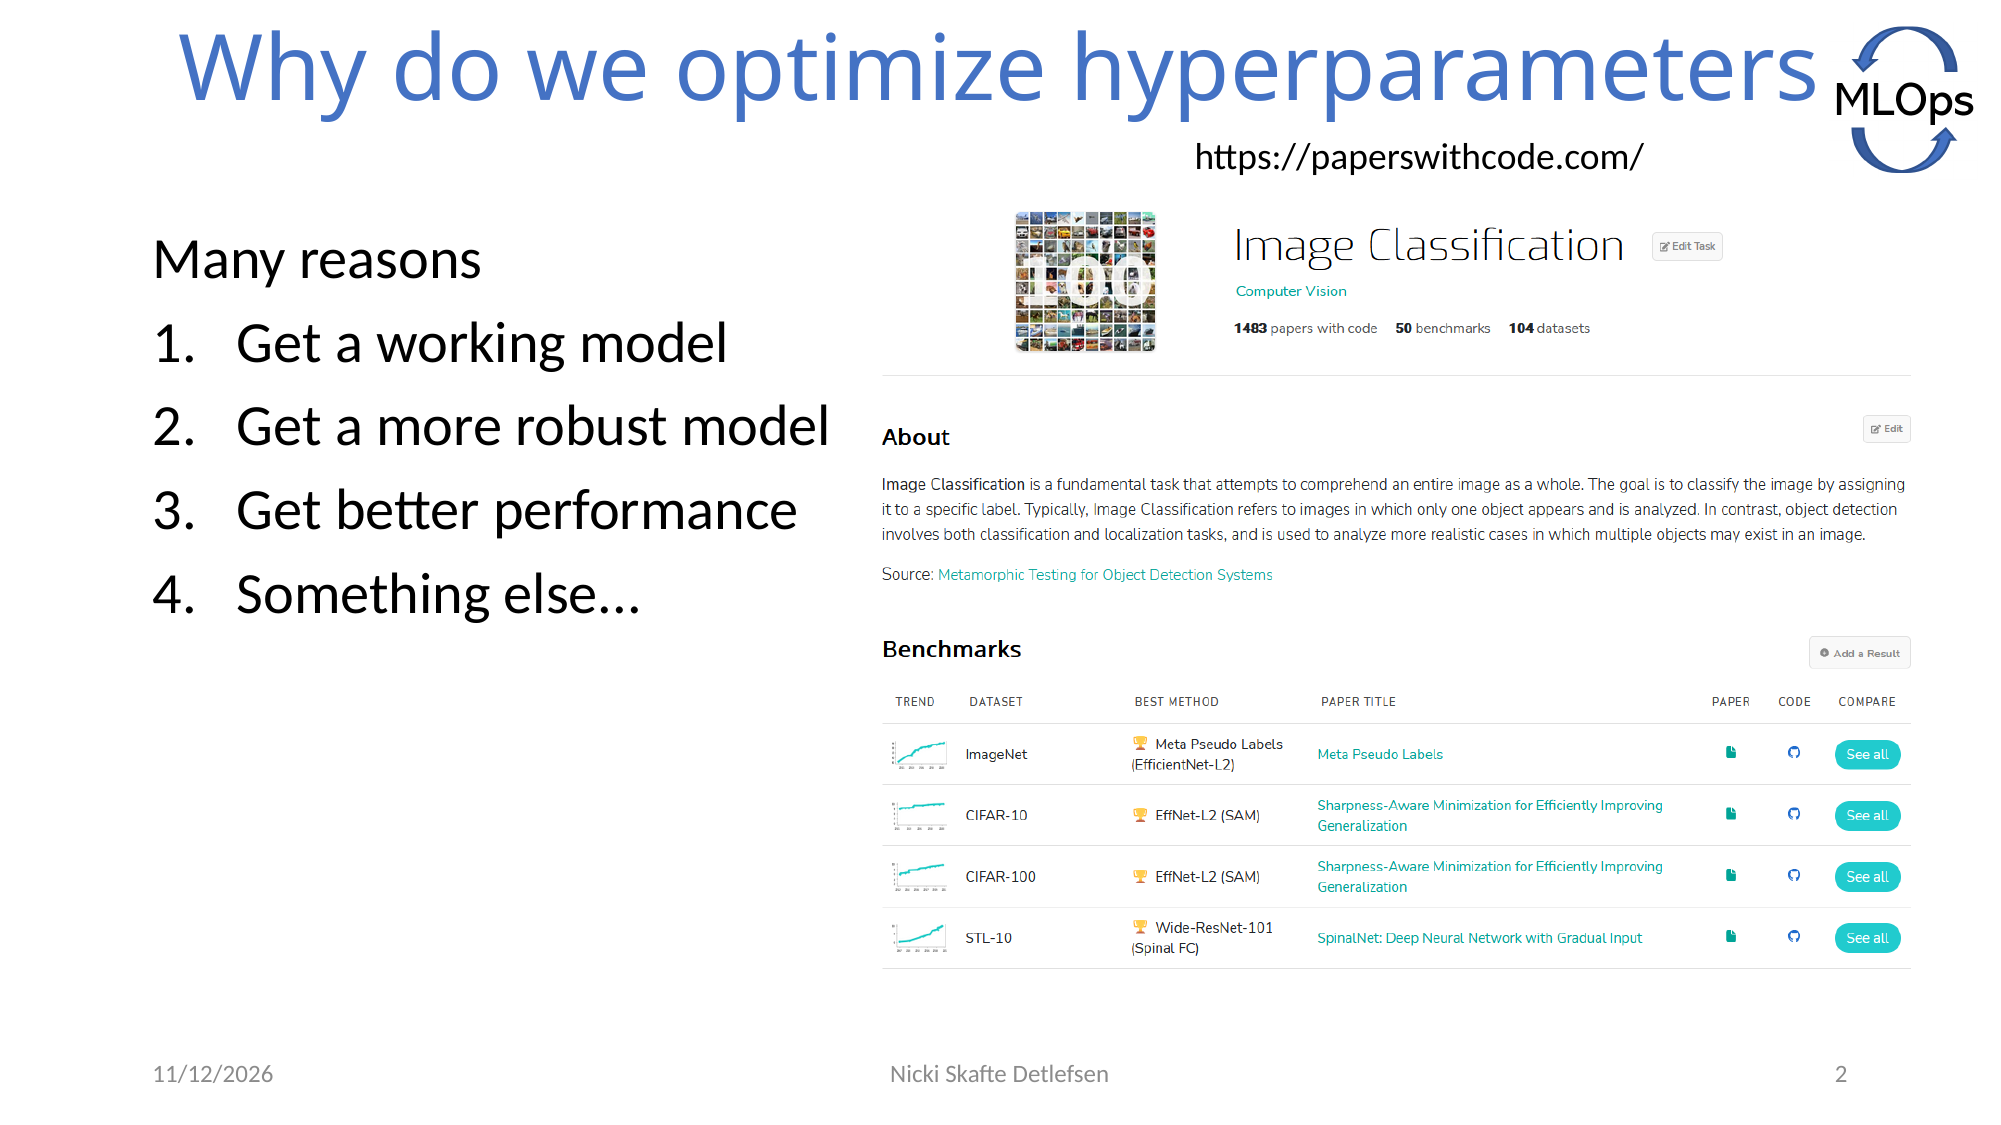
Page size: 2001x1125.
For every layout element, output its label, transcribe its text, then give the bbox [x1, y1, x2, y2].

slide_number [137, 1042, 588, 1103]
footer Nicki Skafte Detlefsen [662, 1042, 1338, 1103]
title Why do we optimize hyperparameters [137, 0, 1863, 180]
list Many reasons Get a working model Get a more robust model Get better performance Something else... [137, 220, 877, 1014]
picture [857, 177, 1924, 971]
picture [1863, 22, 1978, 124]
slide_number 2 [1412, 1042, 1863, 1103]
text_box https://paperswithcode.com/ [1179, 124, 2000, 185]
